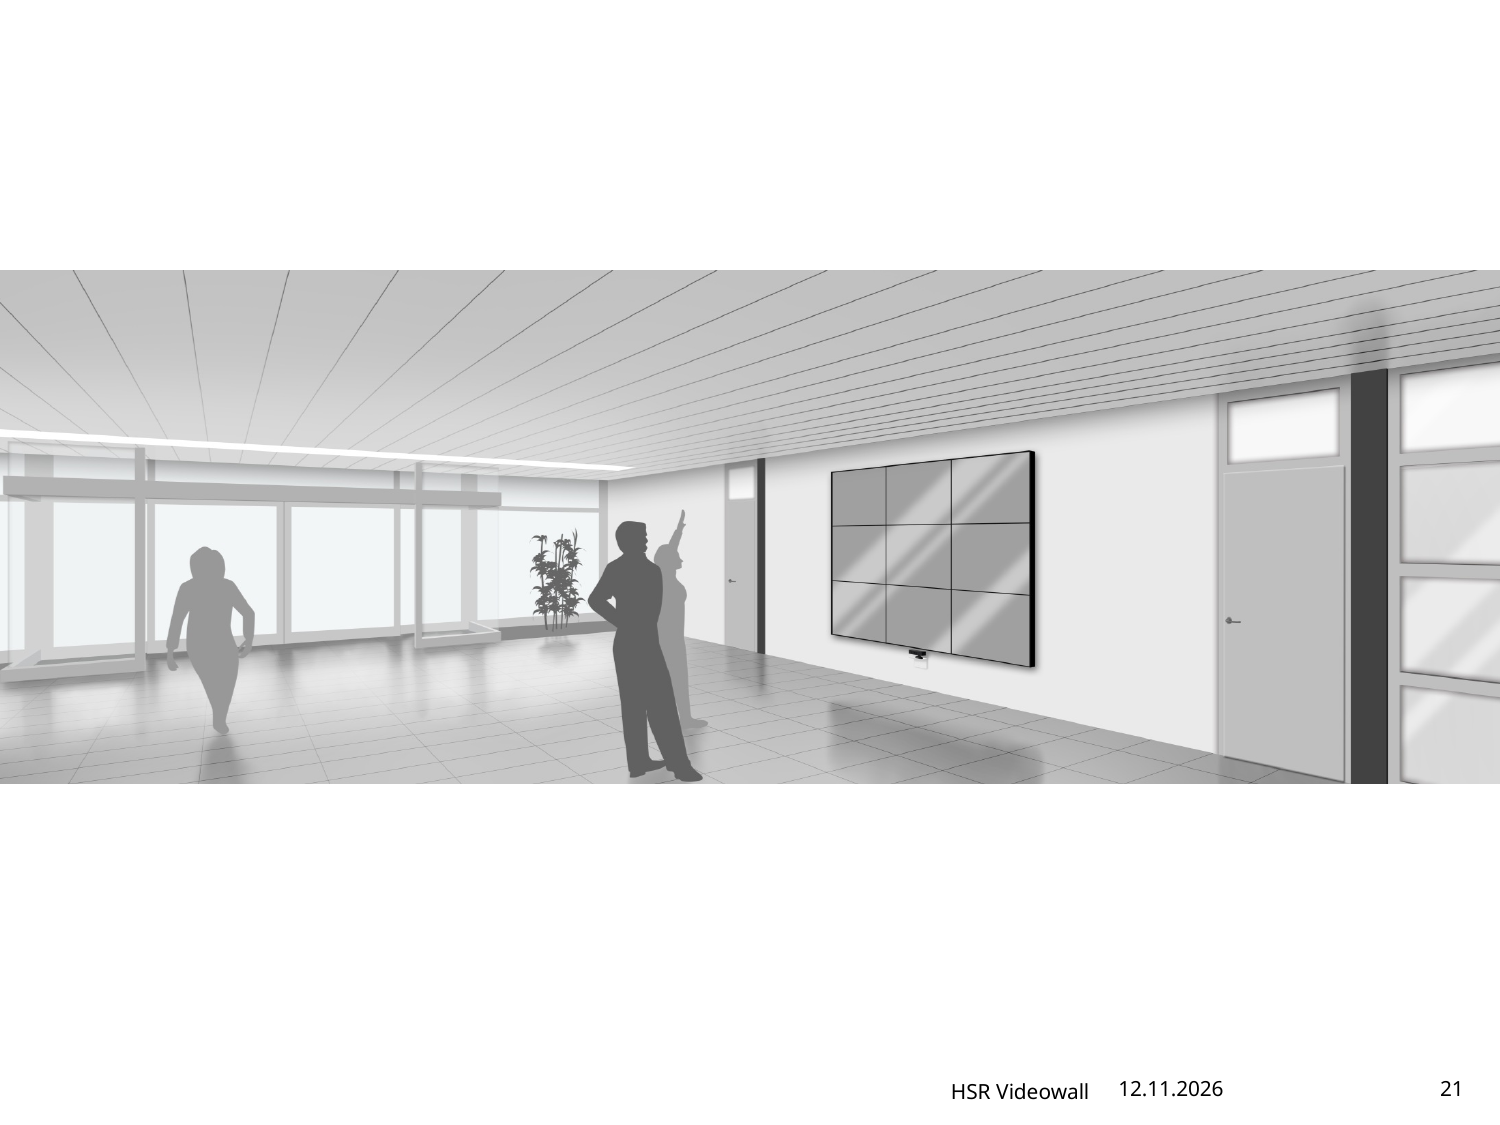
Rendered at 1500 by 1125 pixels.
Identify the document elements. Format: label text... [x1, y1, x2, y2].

footer HSR Videowall [718, 1051, 1105, 1112]
picture [0, 269, 1500, 785]
slide_number 21 [1418, 1051, 1479, 1112]
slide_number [1105, 1051, 1418, 1112]
